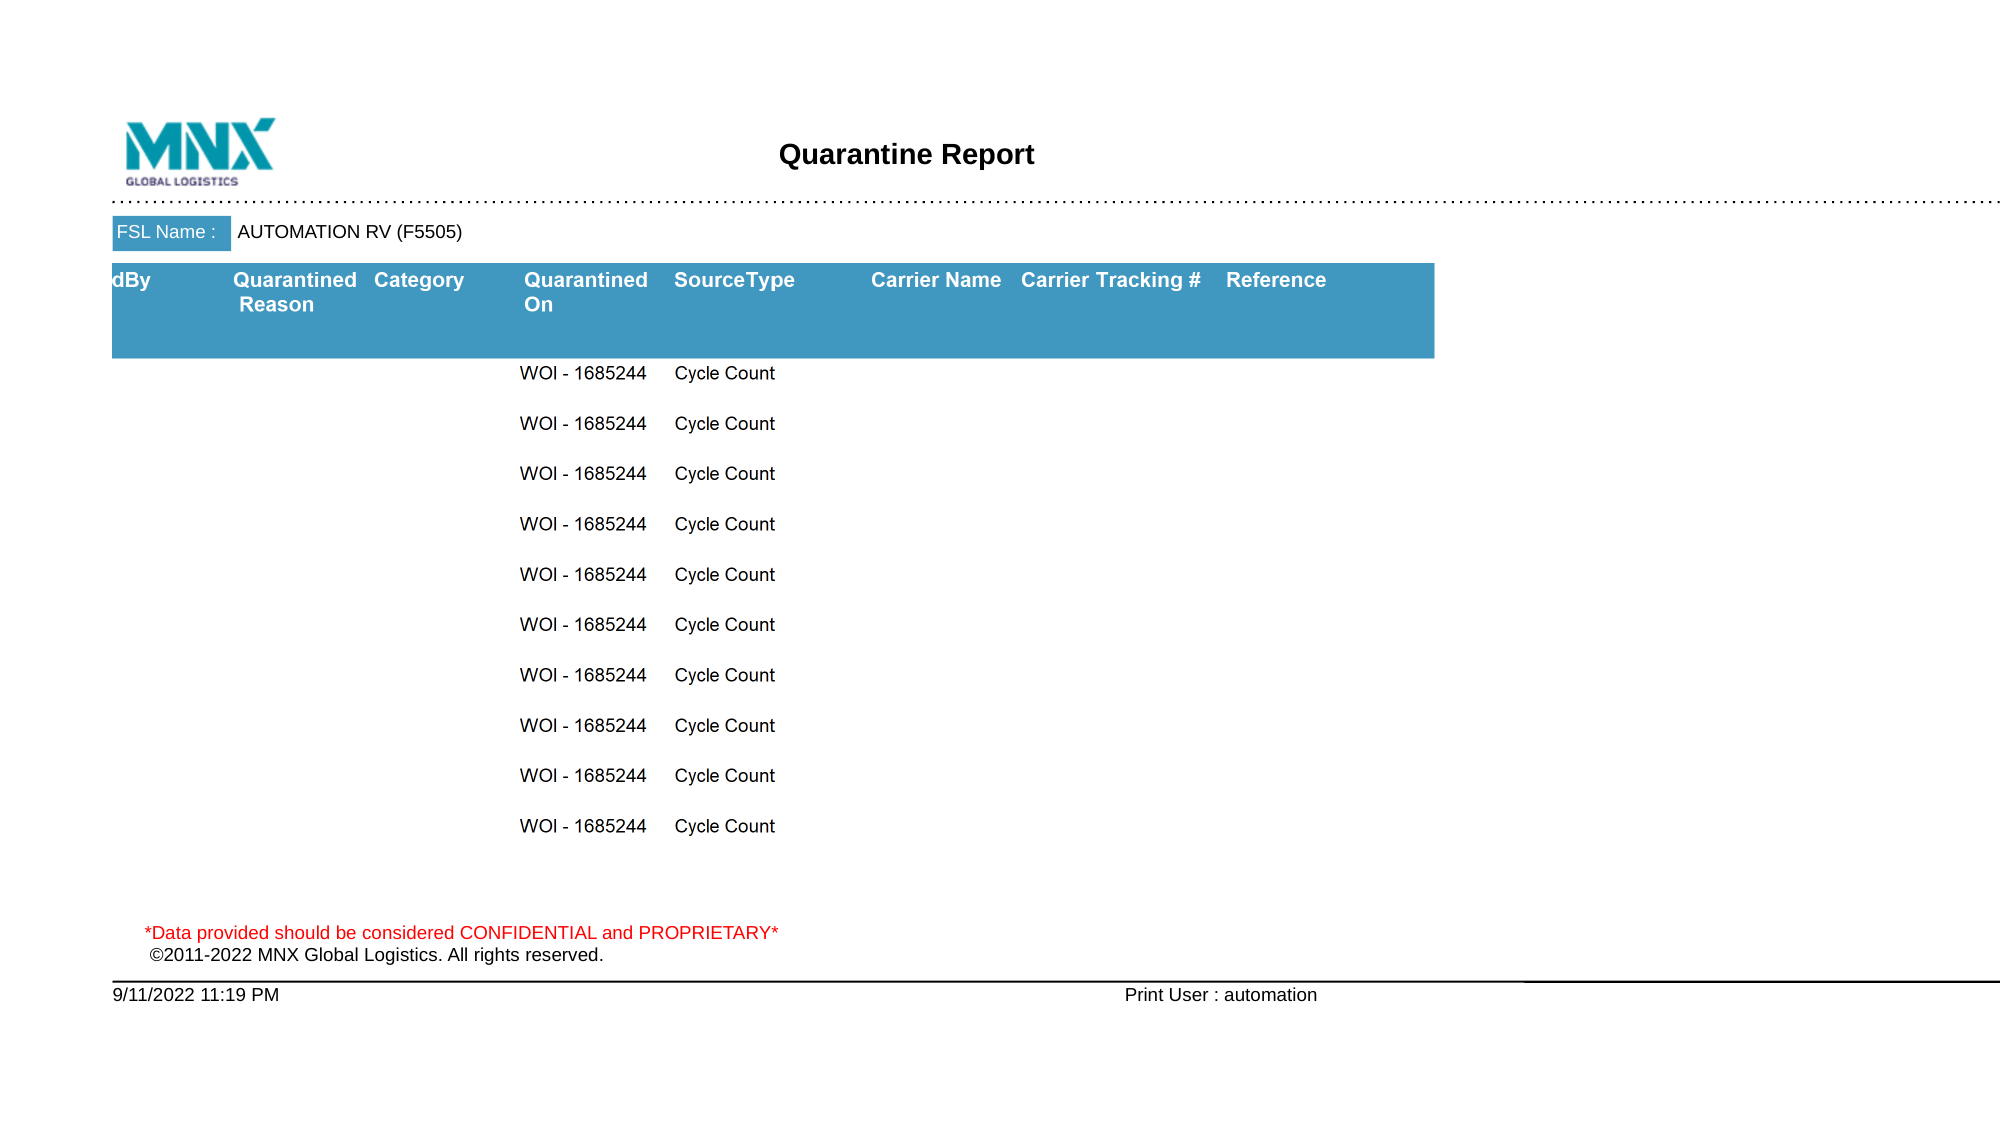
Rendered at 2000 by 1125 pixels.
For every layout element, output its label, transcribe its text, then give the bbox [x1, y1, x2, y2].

picture [112, 263, 1435, 862]
text_box FSL Name : [112, 215, 232, 252]
picture [112, 115, 323, 188]
text_box Quarantine Report [562, 131, 1252, 173]
text_box 9/11/2022 11:19 PM [112, 983, 343, 1013]
text_box Print User : automation [1055, 983, 1387, 1013]
text_box ©2011-2022 MNX Global Logistics. All rights reserved. [144, 942, 1158, 964]
text_box AUTOMATION RV (F5505) [233, 215, 669, 252]
text_box *Data provided should be considered CONFIDENTIAL and PROPRIETARY* [144, 920, 1158, 942]
